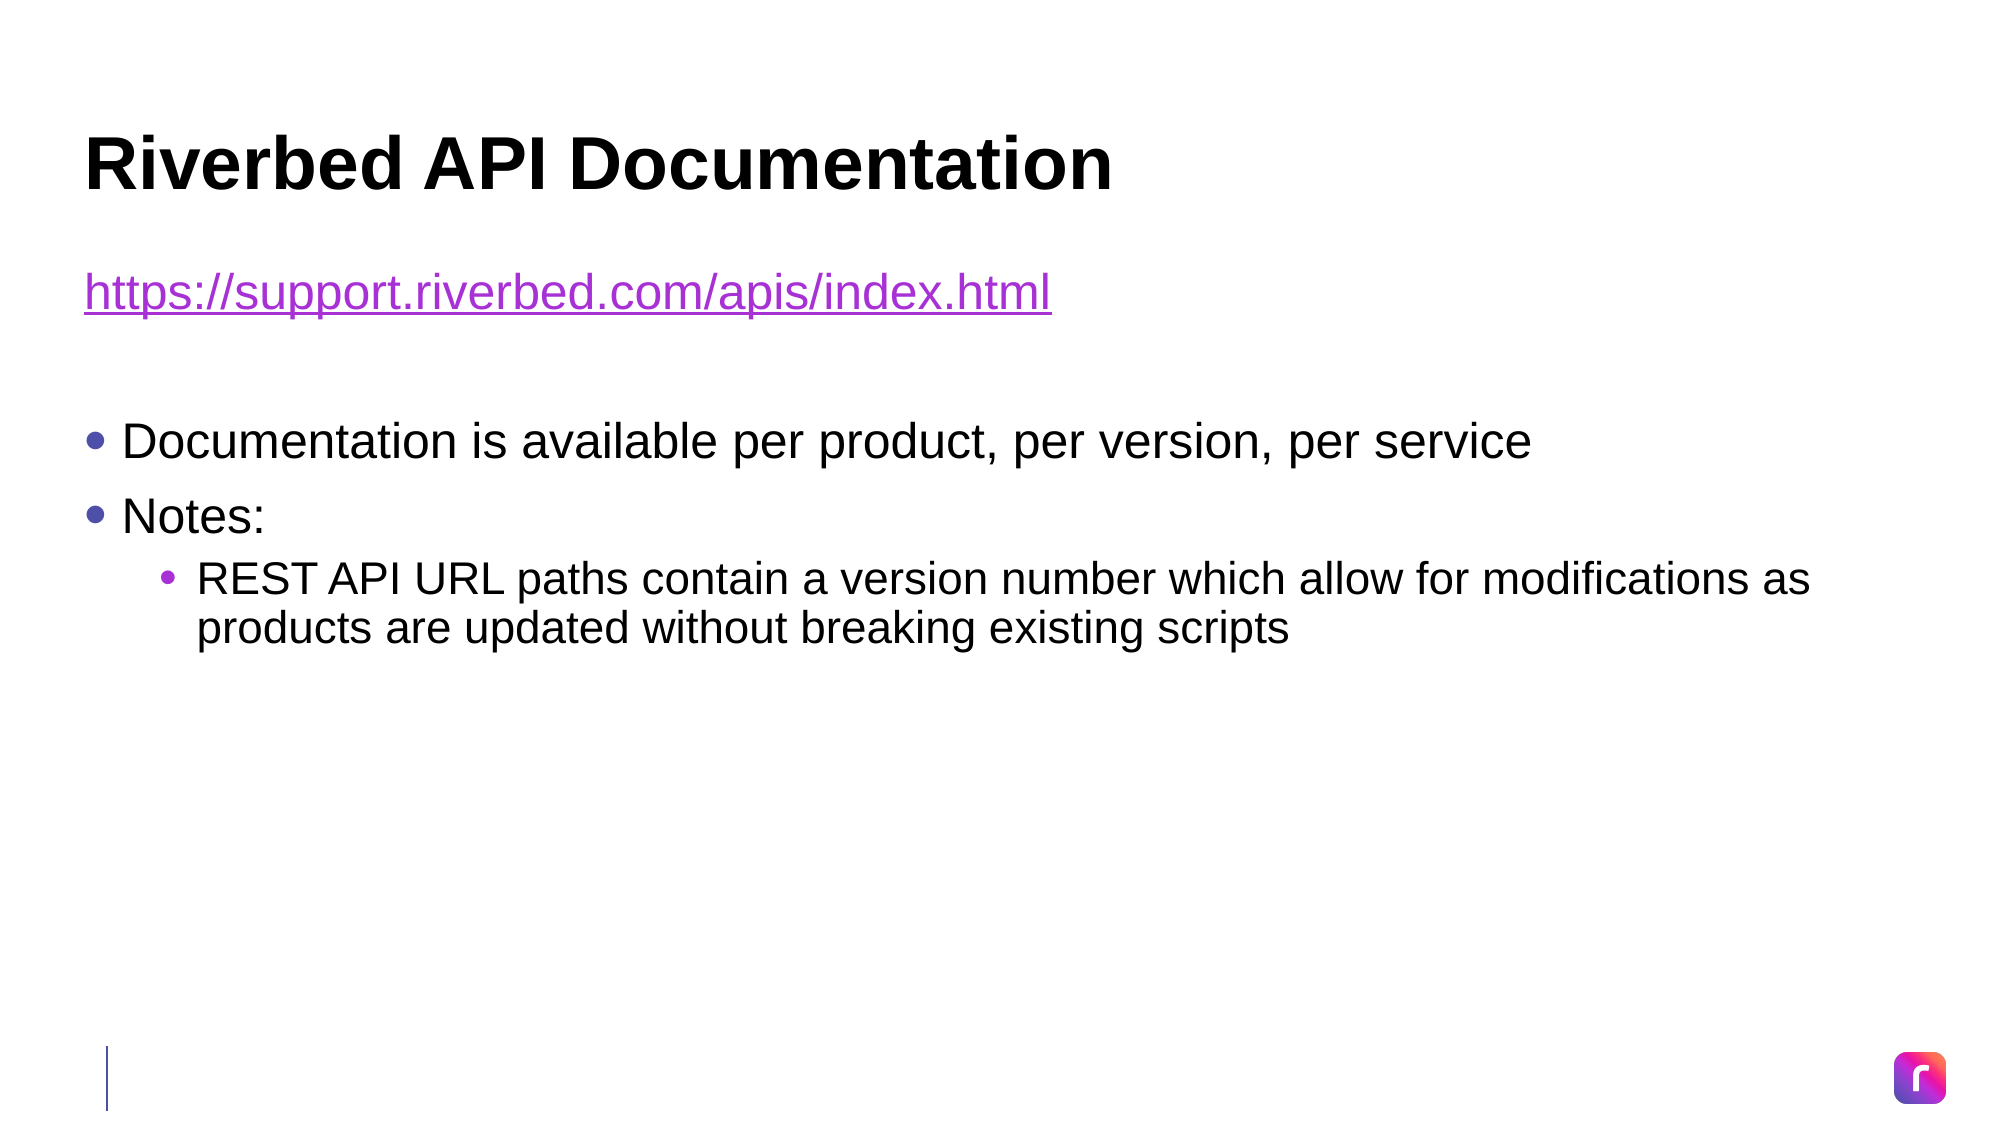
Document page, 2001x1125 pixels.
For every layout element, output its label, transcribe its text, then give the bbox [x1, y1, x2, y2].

list https://support.riverbed.com/apis/index.html Documentation is available per product, per version, per service Notes: REST API URL paths contain a version number which allow for modifications as products are updated without breaking existing scripts [84, 265, 1907, 1023]
picture [1894, 1052, 1946, 1104]
title Riverbed API Documentation [84, 90, 1907, 240]
